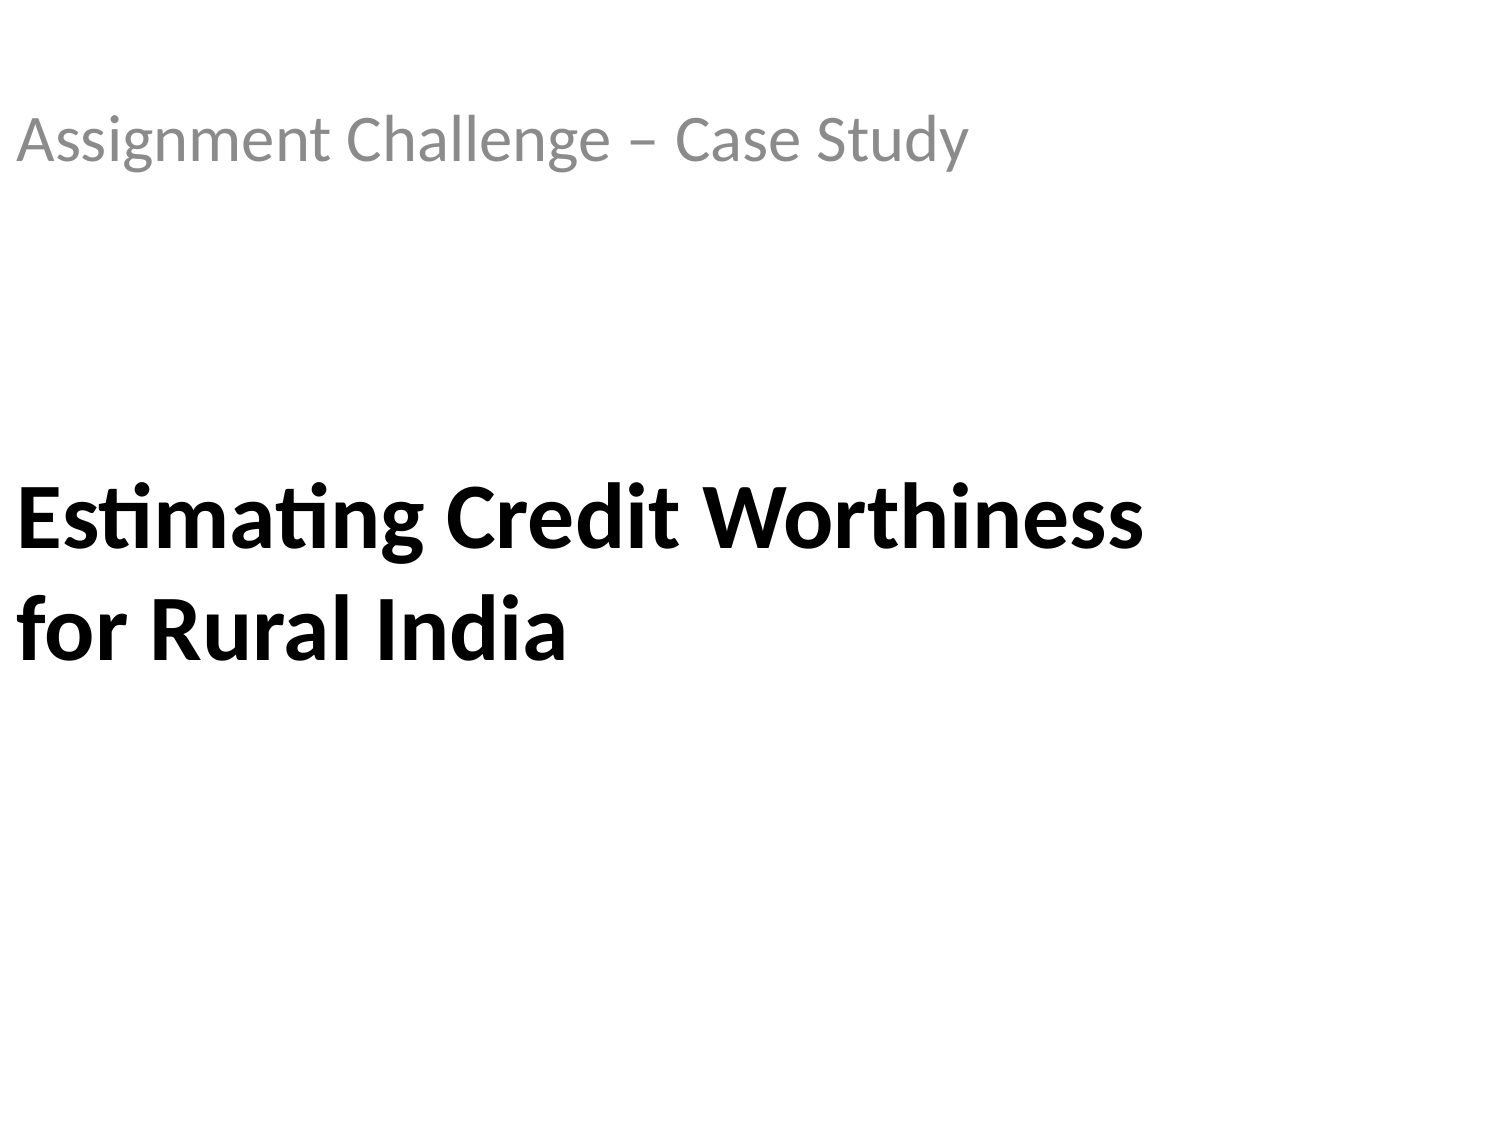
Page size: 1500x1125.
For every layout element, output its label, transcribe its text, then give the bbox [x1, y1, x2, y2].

text_box Assignment Challenge – Case Study [1, 87, 1052, 213]
title Estimating Credit Worthiness for Rural India [1, 446, 1277, 688]
